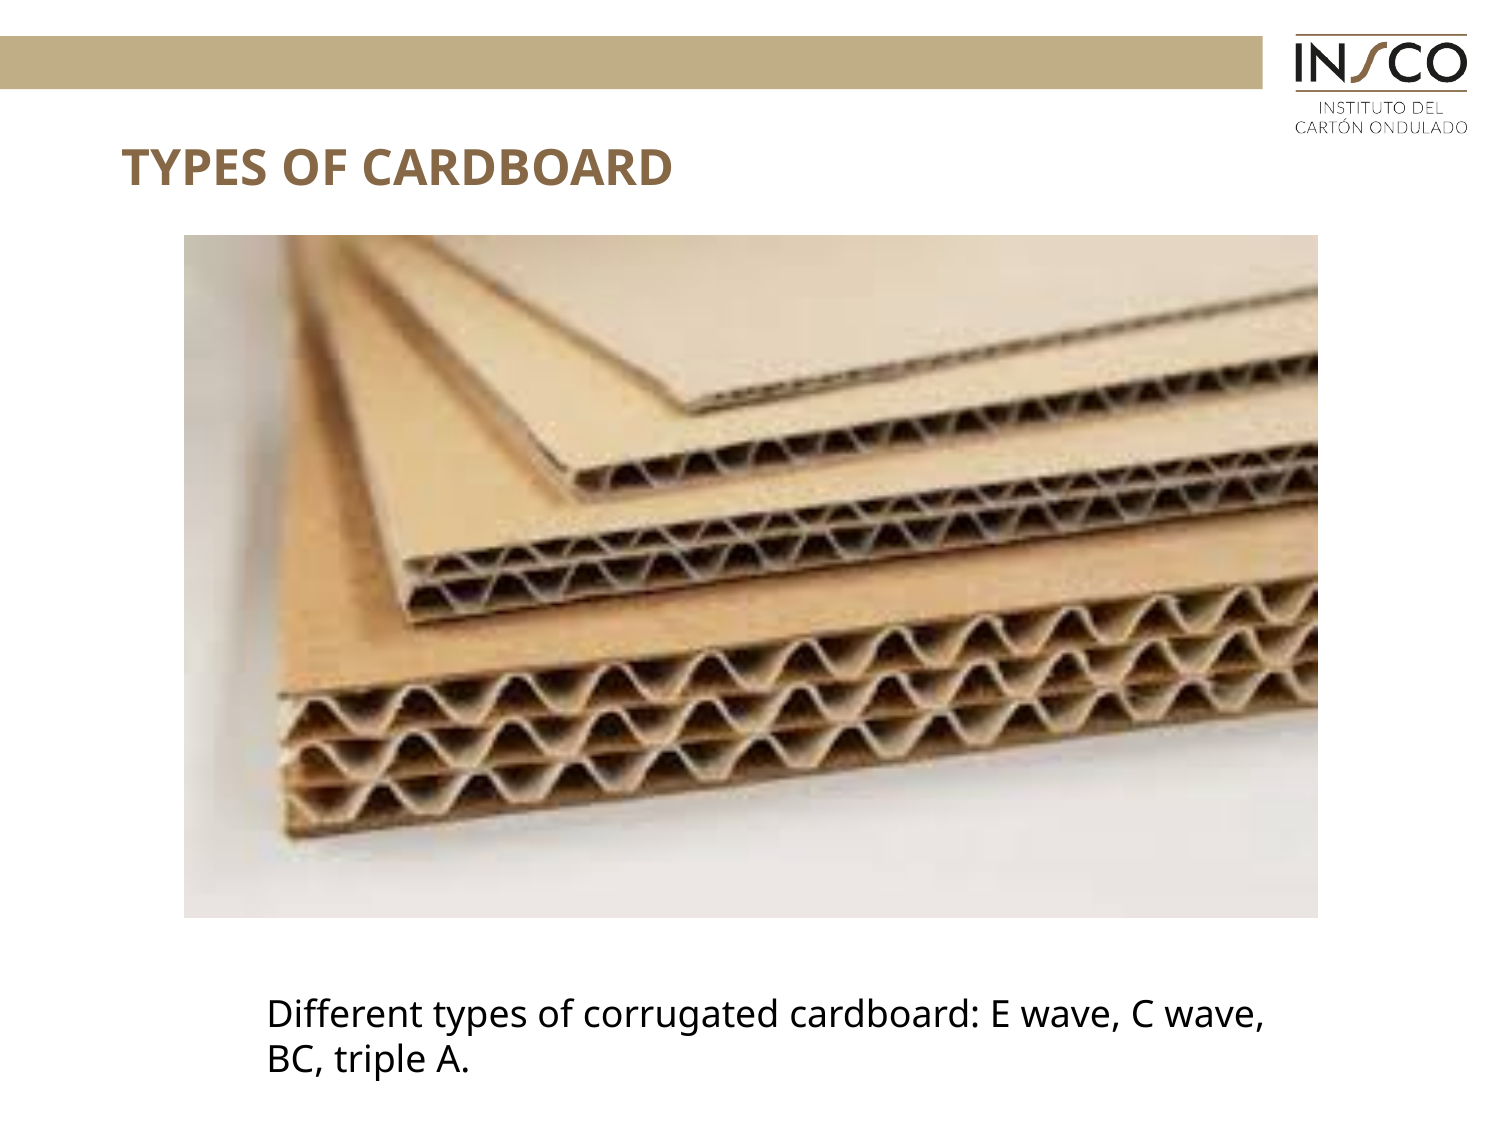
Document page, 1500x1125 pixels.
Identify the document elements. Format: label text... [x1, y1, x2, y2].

text_box Different types of corrugated cardboard: E wave, C wave, BC, triple A. [266, 989, 1289, 1036]
picture [1259, 0, 1500, 161]
list TYPES OF CARDBOARD [106, 127, 1397, 781]
picture [184, 234, 1318, 918]
